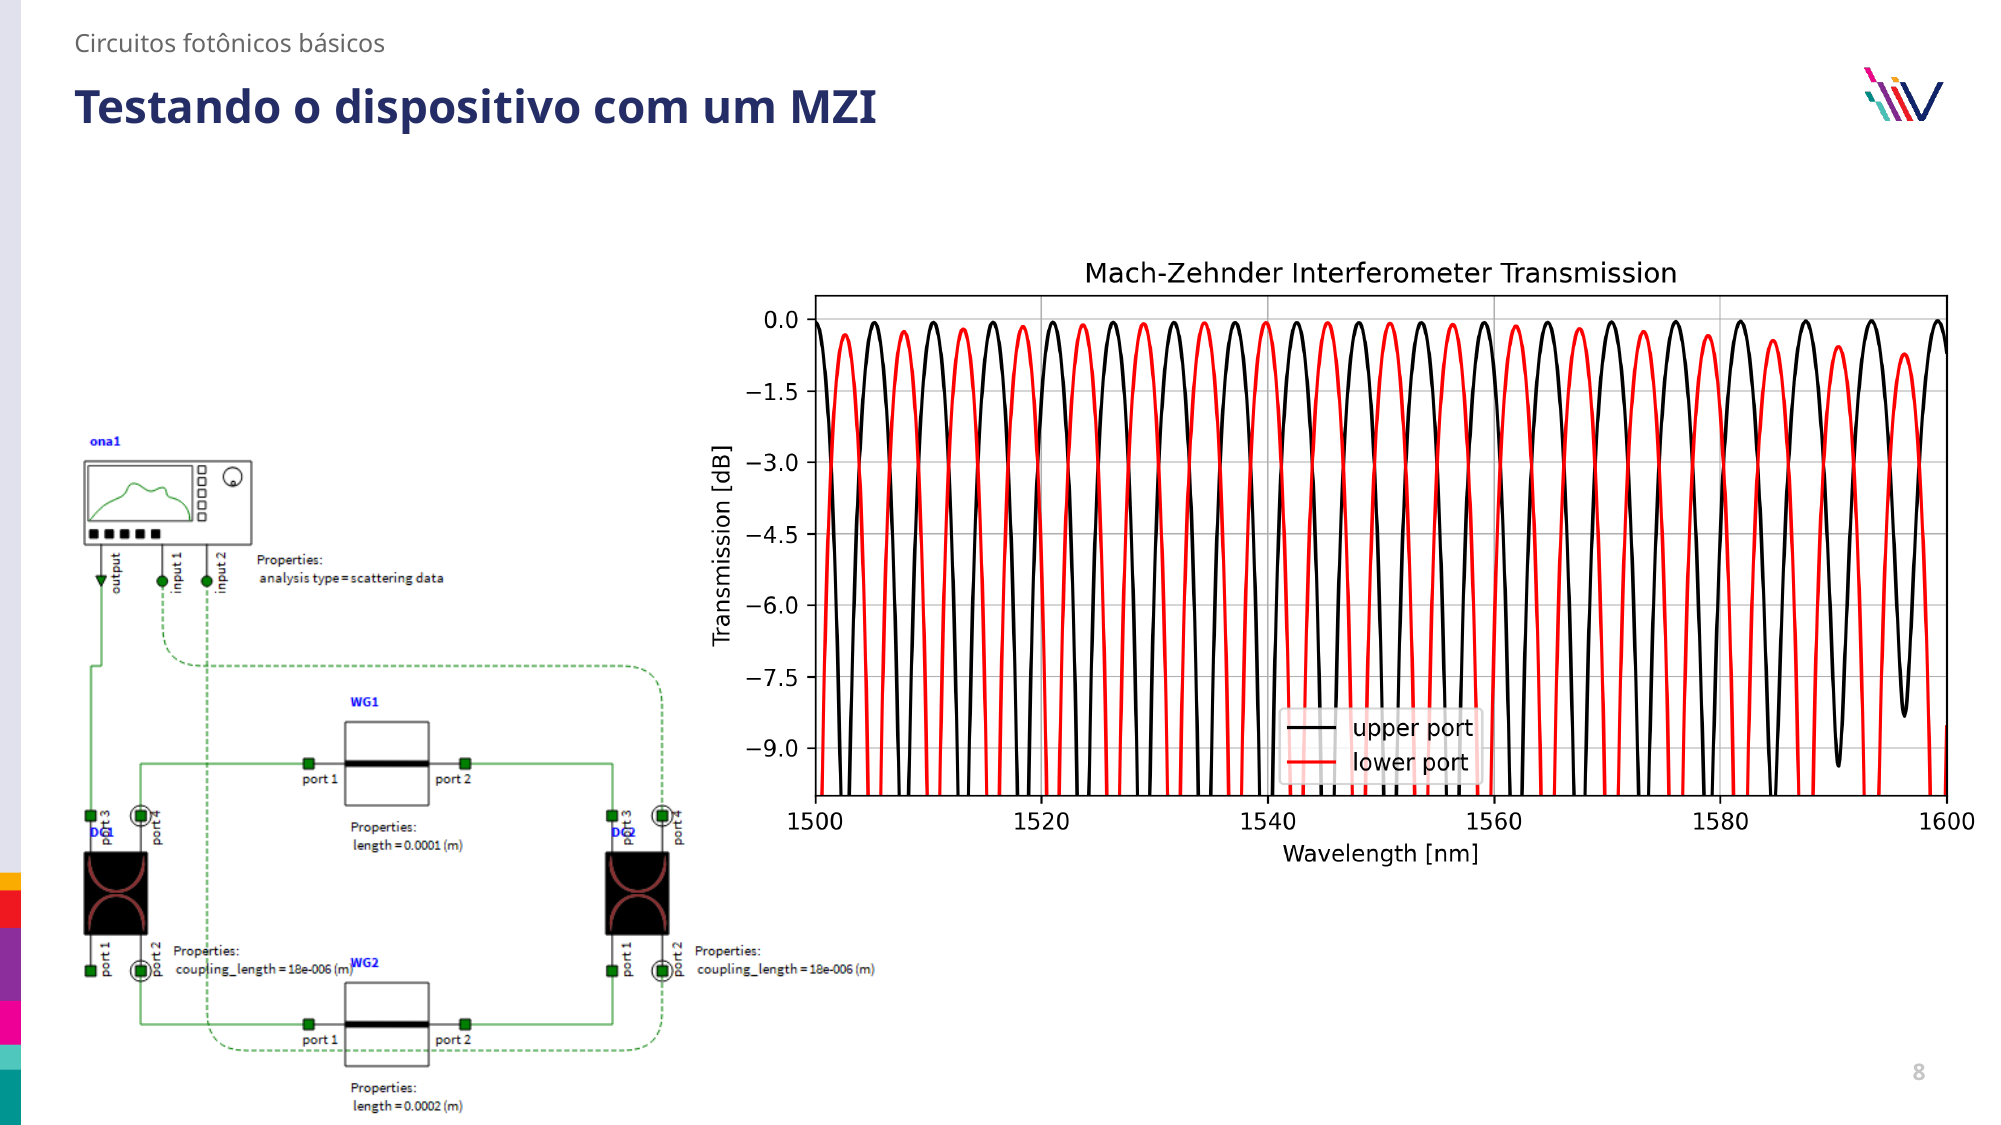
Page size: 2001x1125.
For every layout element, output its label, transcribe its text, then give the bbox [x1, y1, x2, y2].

title Testando o dispositivo com um MZI [59, 65, 1813, 137]
list Circuitos fotônicos básicos [59, 14, 1813, 65]
picture [1825, 43, 1982, 159]
picture [25, 234, 2000, 1125]
picture [0, 0, 21, 1125]
